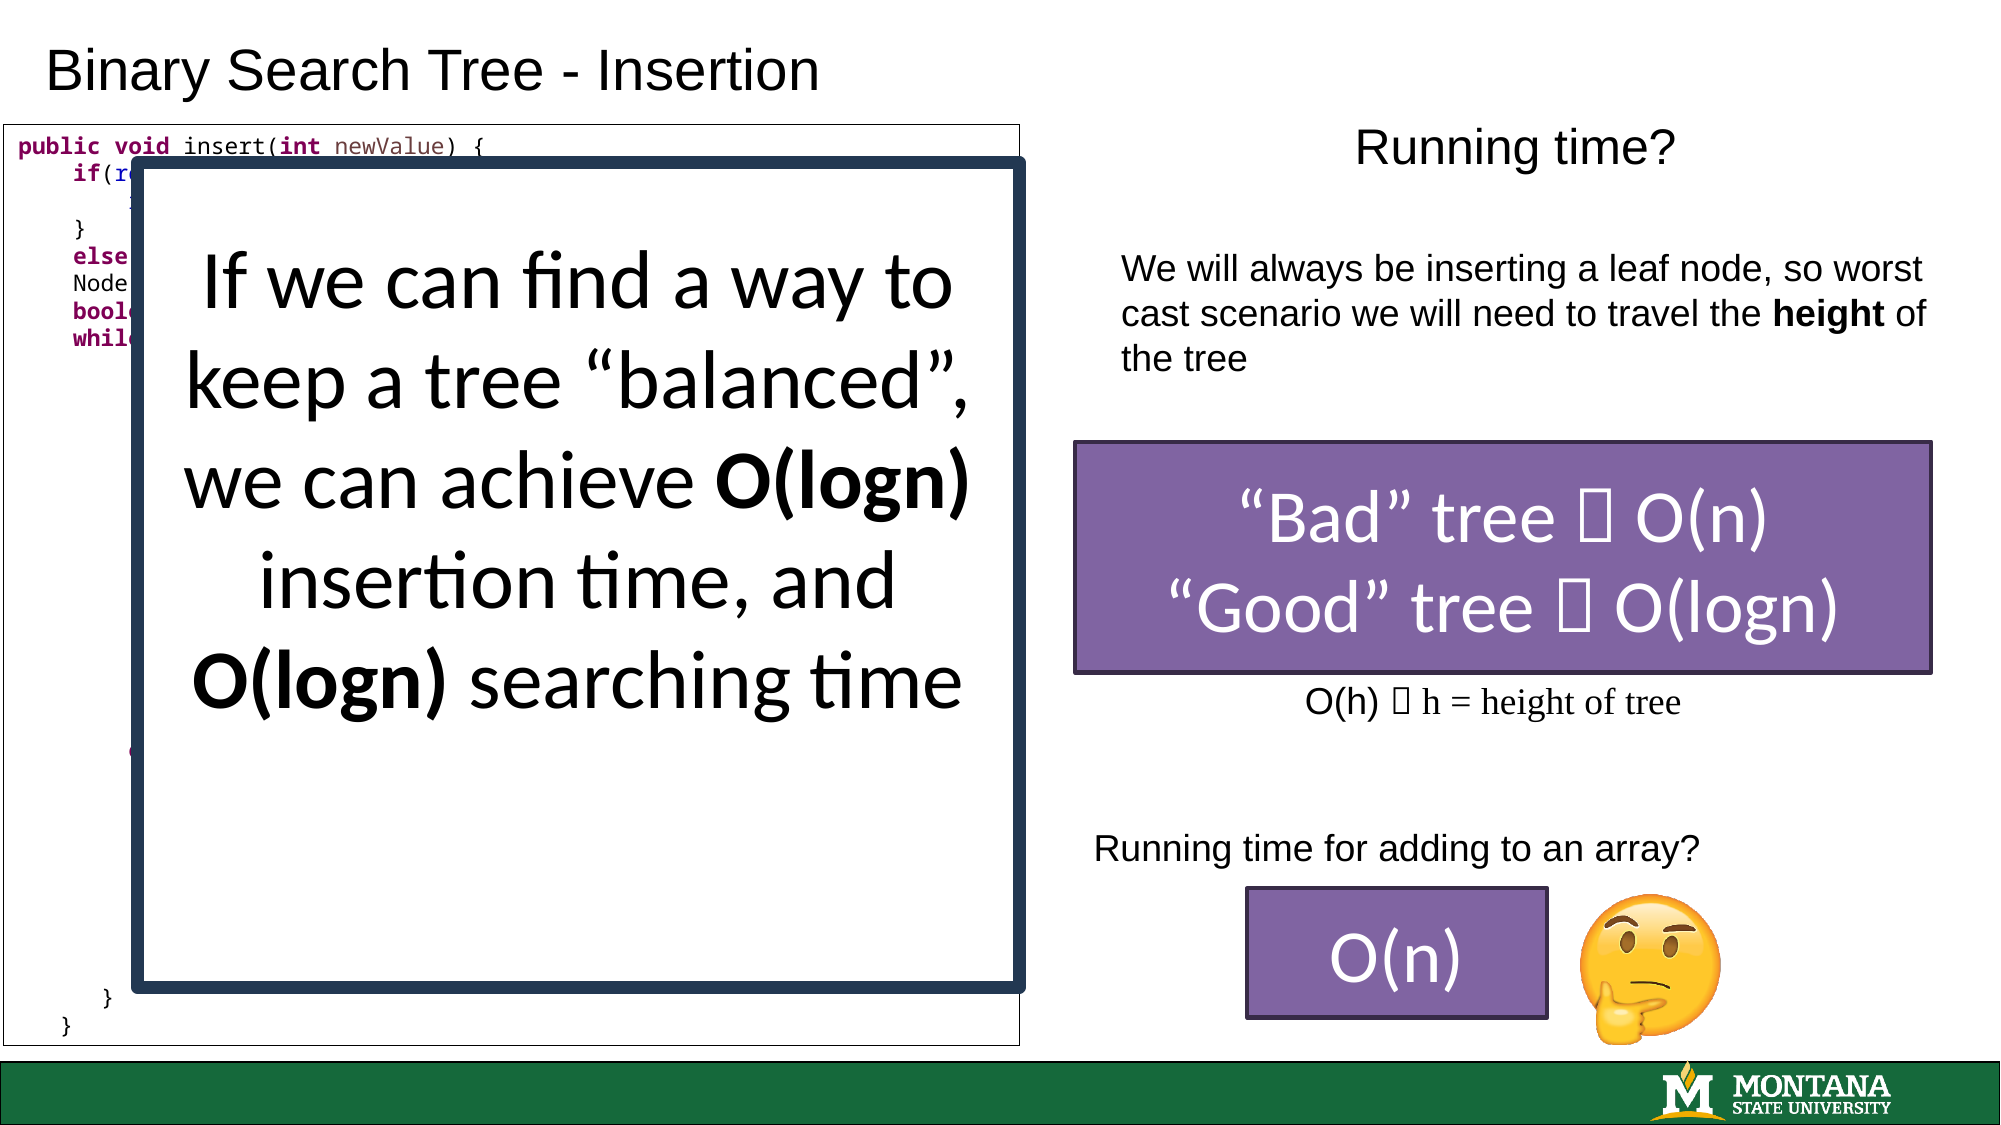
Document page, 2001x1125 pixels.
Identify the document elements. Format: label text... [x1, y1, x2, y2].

text_box O(n) [1245, 886, 1549, 1020]
text_box If we can find a way to keep a tree “balanced”, we can achieve O(logn) insertion time, and O(logn) searching time [135, 160, 1021, 989]
text_box O(h)  h = height of tree [1290, 670, 1697, 730]
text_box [1892, 1060, 2000, 1125]
picture [1574, 894, 1726, 1046]
text_box Binary Search Tree - Insertion [30, 24, 837, 110]
text_box Running time for adding to an array? [1078, 817, 1716, 877]
text_box public void insert(int newValue) { if(root == null) { root = new Node(newValue); } else { Node currentNode = root; boolean placed = false; while(!placed) { if(currentNode.getValue() == newValue) { placed = true; System.out.println("No duplicate values allowed"); } else if(newValue < currentNode.getValue()) { if(currentNode.getLeft() == null) { currentNode.setLeft(new Node(newValue)); currentNode.getLeft().setParent(currentNode); placed = true; } else { currentNode = currentNode.getLeft(); } } else { if(currentNode.getRight() == null) { currentNode.setRight(new Node(newValue)); currentNode.getRight().setParent(currentNode); placed = true; } else { currentNode = currentNode.getRight(); } } } [3, 124, 1020, 1046]
picture [1649, 1060, 1892, 1122]
text_box We will always be inserting a leaf node, so worst cast scenario we will need to travel the height of the tree [1106, 236, 1944, 387]
text_box Running time? [1339, 107, 1692, 183]
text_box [0, 1060, 1647, 1125]
text_box “Bad” tree  O(n) “Good” tree  O(logn) [1073, 440, 1933, 675]
